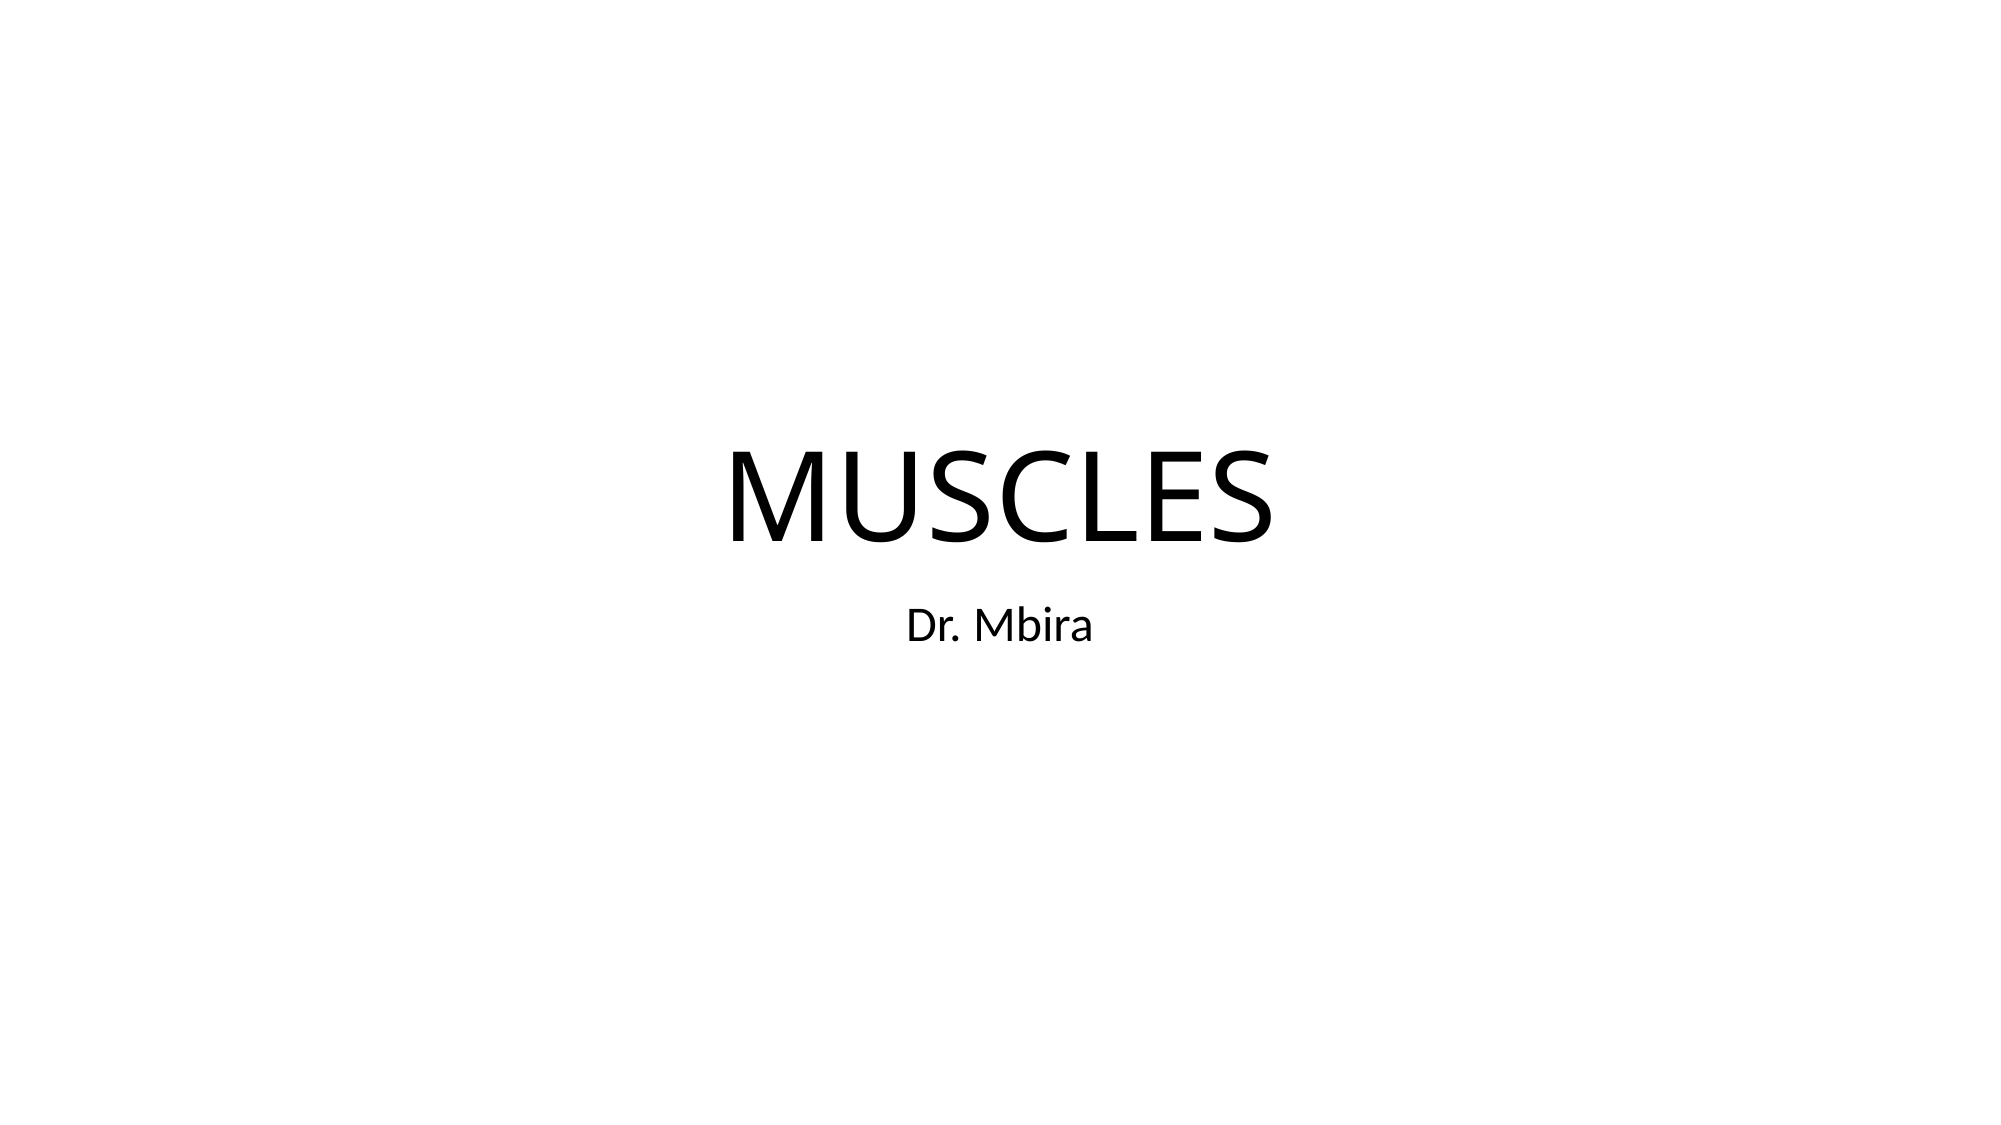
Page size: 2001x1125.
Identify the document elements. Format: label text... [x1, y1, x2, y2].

title MUSCLES [249, 184, 1750, 576]
subtitle Dr. Mbira [249, 590, 1750, 863]
